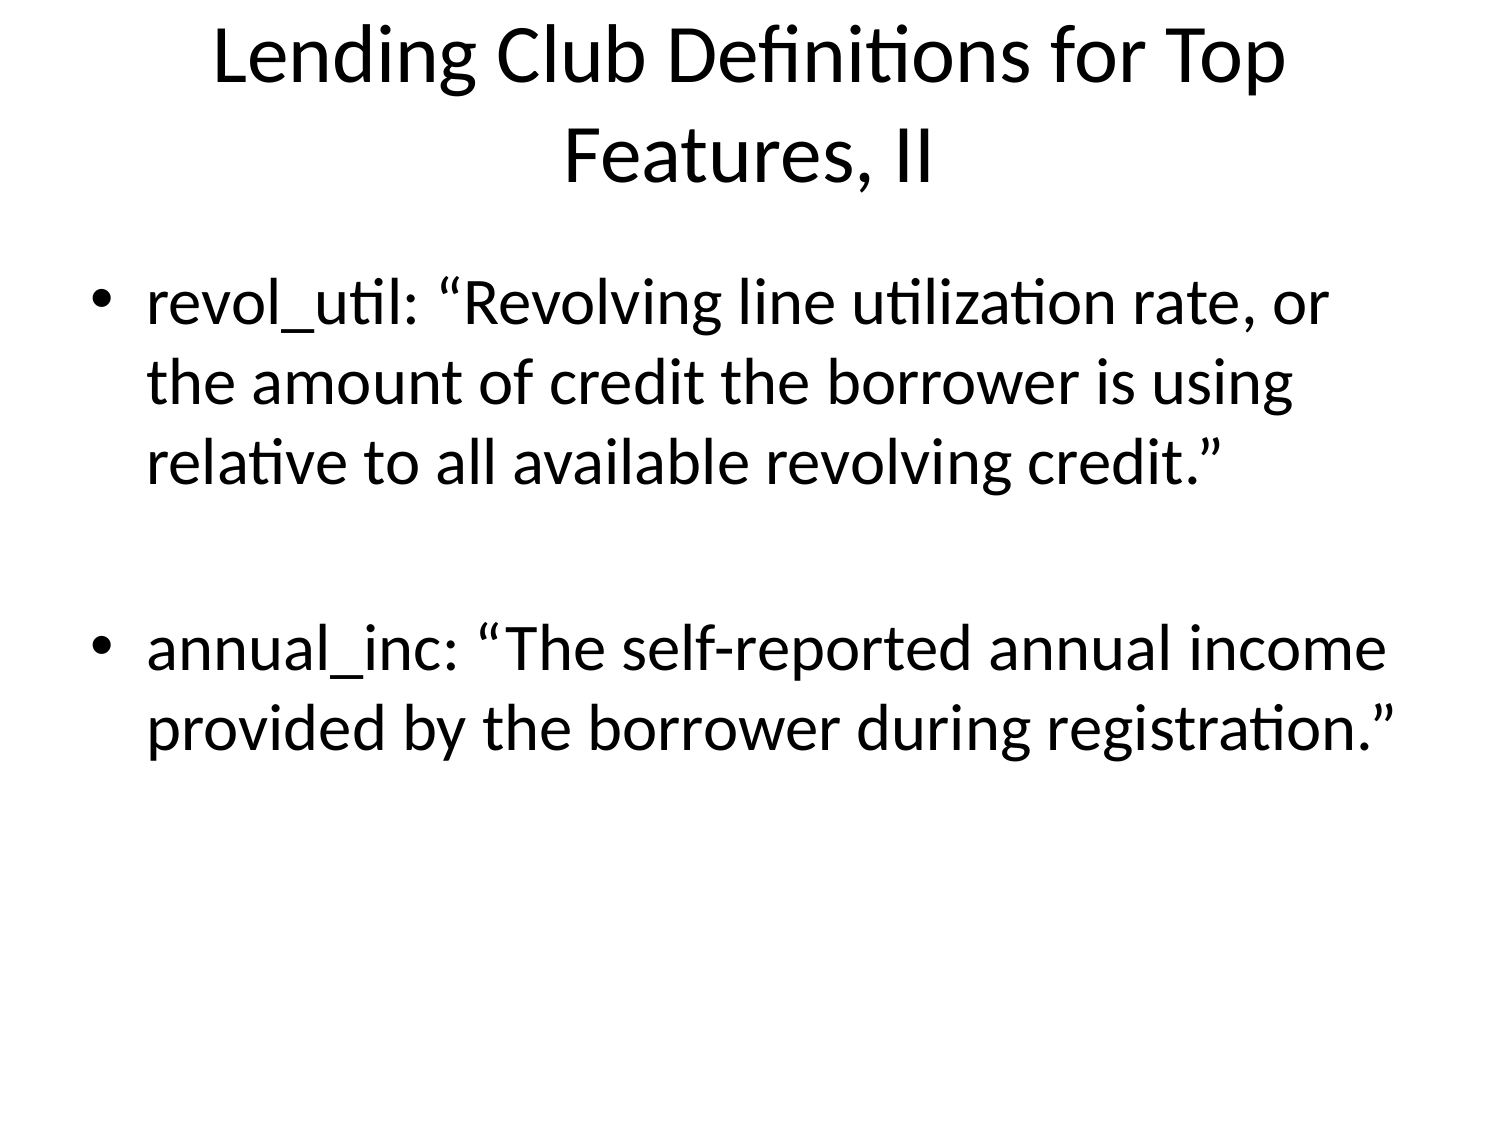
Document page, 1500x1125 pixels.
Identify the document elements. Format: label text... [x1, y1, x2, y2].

list revol_util: “Revolving line utilization rate, or the amount of credit the borrower is using relative to all available revolving credit.” annual_inc: “The self-reported annual income provided by the borrower during registration.” [75, 249, 1425, 1005]
title Lending Club Definitions for Top Features, II [75, 45, 1425, 154]
